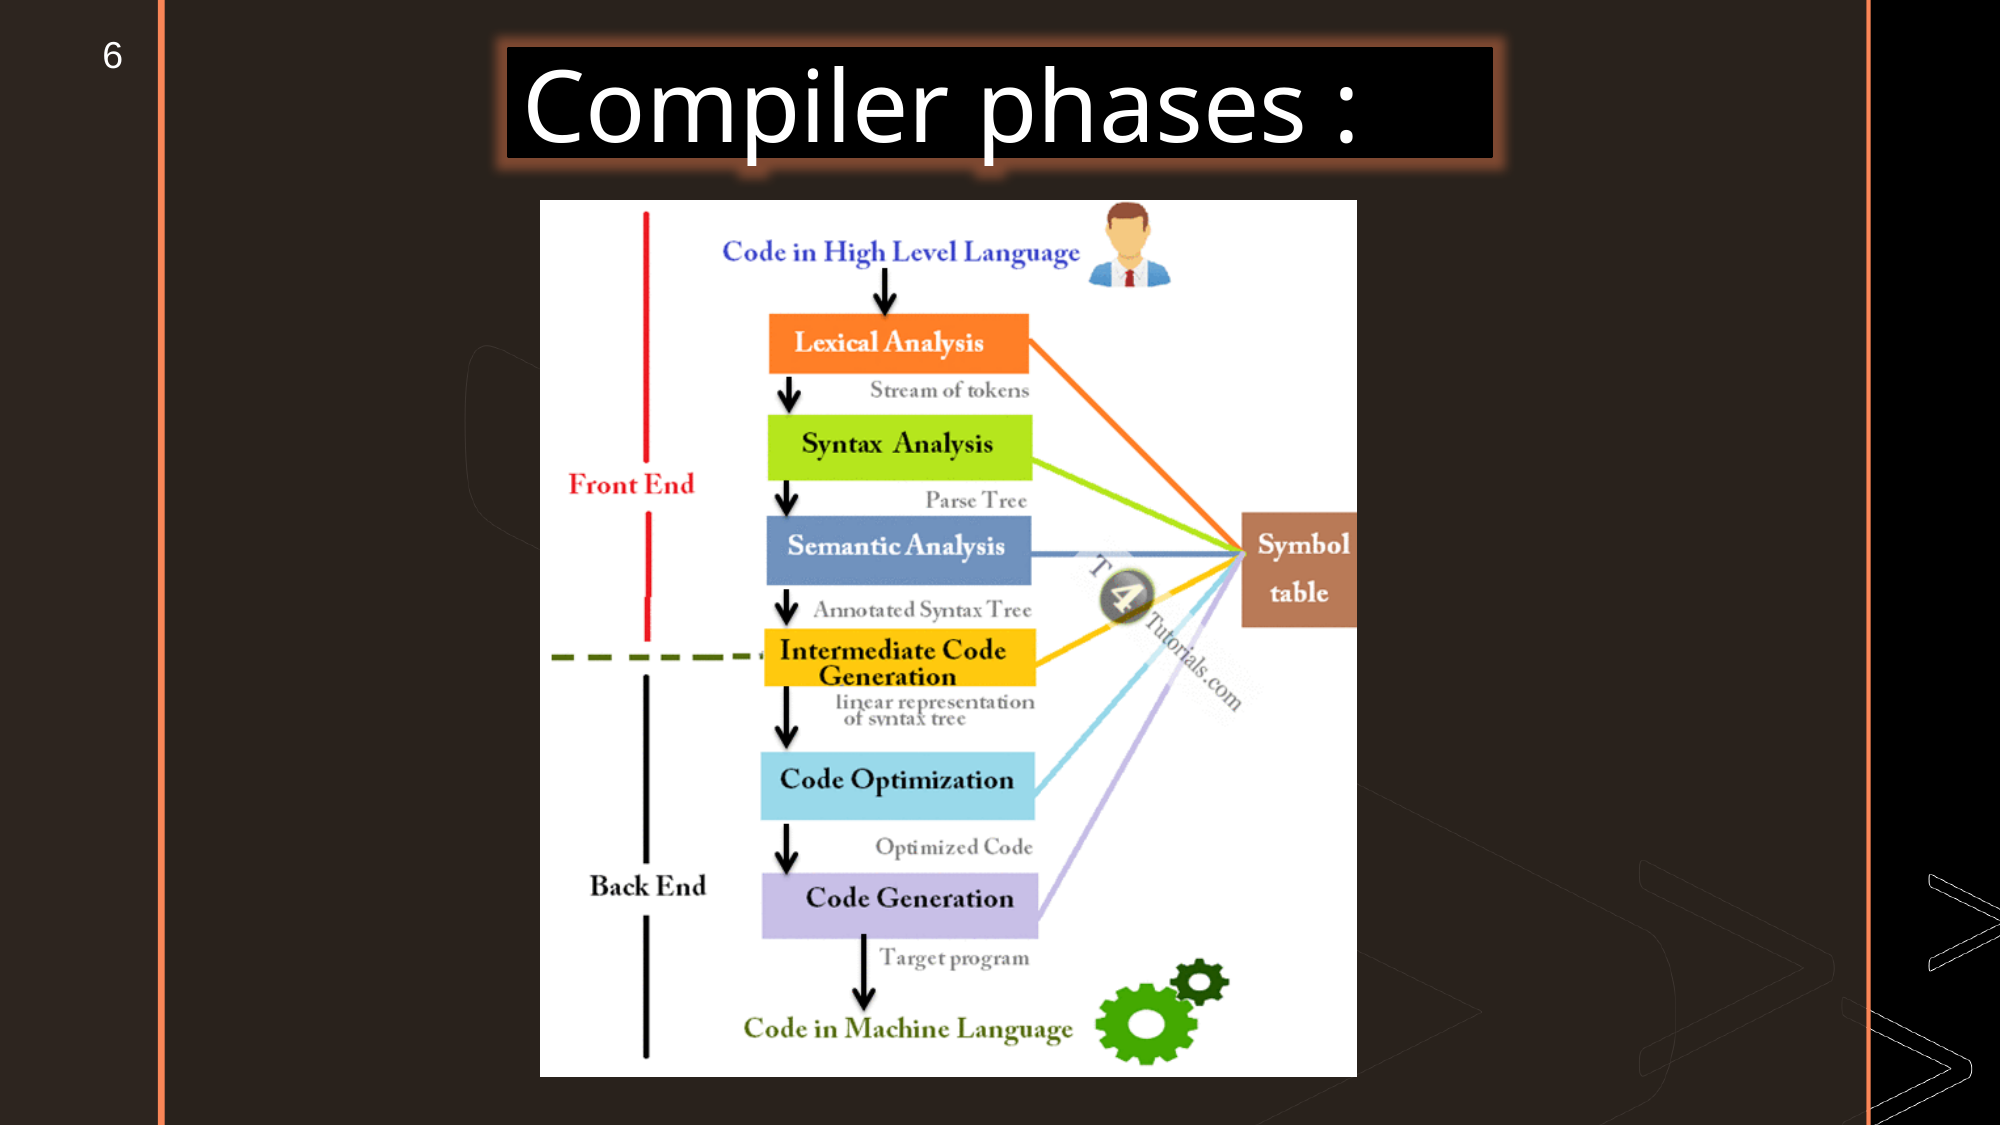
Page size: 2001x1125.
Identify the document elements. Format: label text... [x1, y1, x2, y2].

text_box Compiler phases : [507, 47, 1493, 158]
picture [1871, 0, 2000, 1125]
slide_number 6 [25, 26, 131, 80]
picture [540, 199, 1358, 1077]
